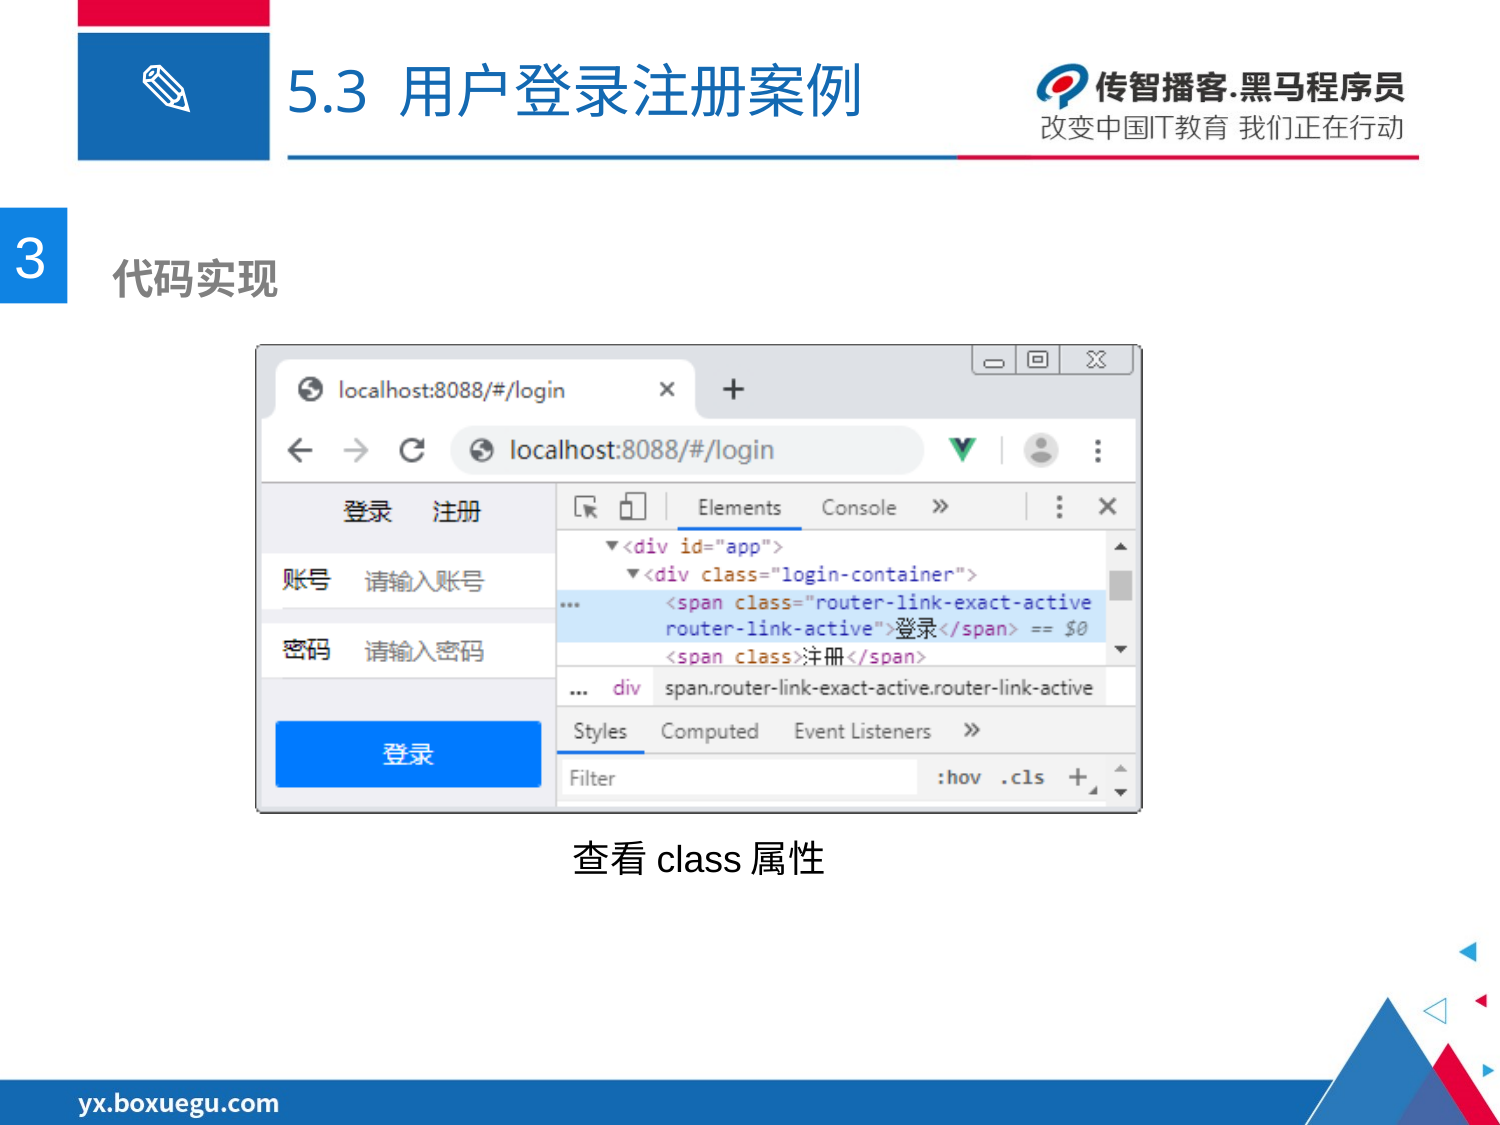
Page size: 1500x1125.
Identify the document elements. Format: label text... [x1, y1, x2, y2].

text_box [255, 343, 1143, 889]
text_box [0, 207, 844, 311]
title 5.3 用户登录注册案例 [271, 25, 1046, 153]
picture [0, 0, 1500, 1125]
